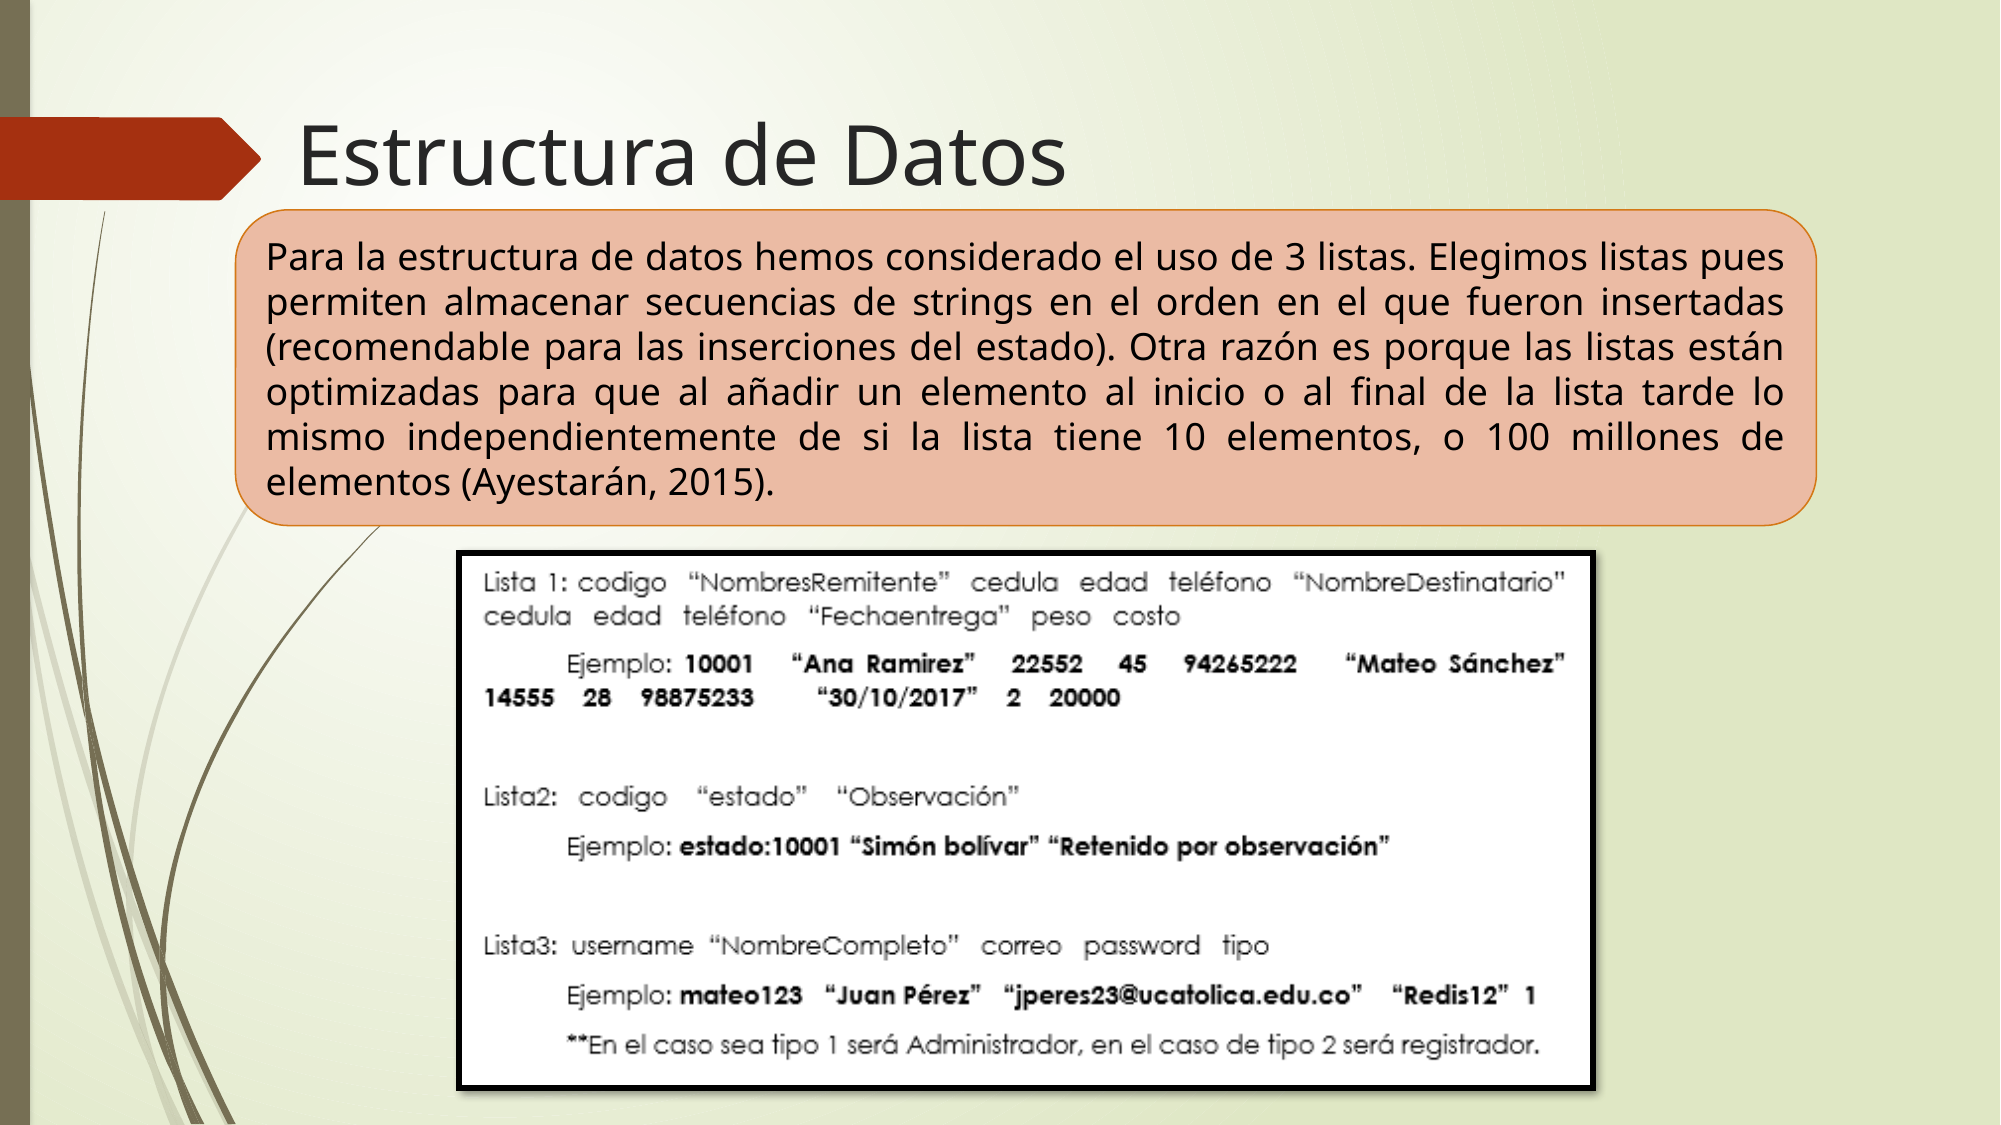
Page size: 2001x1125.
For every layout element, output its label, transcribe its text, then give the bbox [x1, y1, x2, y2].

text_box Para la estructura de datos hemos considerado el uso de 3 listas. Elegimos listas pues permiten almacenar secuencias de strings en el orden en el que fueron insertadas (recomendable para las inserciones del estado). Otra razón es porque las listas están optimizadas para que al añadir un elemento al inicio o al final de la lista tarde lo mismo independientemente de si la lista tiene 10 elementos, o 100 millones de elementos (Ayestarán, 2015). [234, 209, 1818, 527]
title Estructura de Datos [281, 49, 1262, 209]
picture [461, 555, 1590, 1086]
